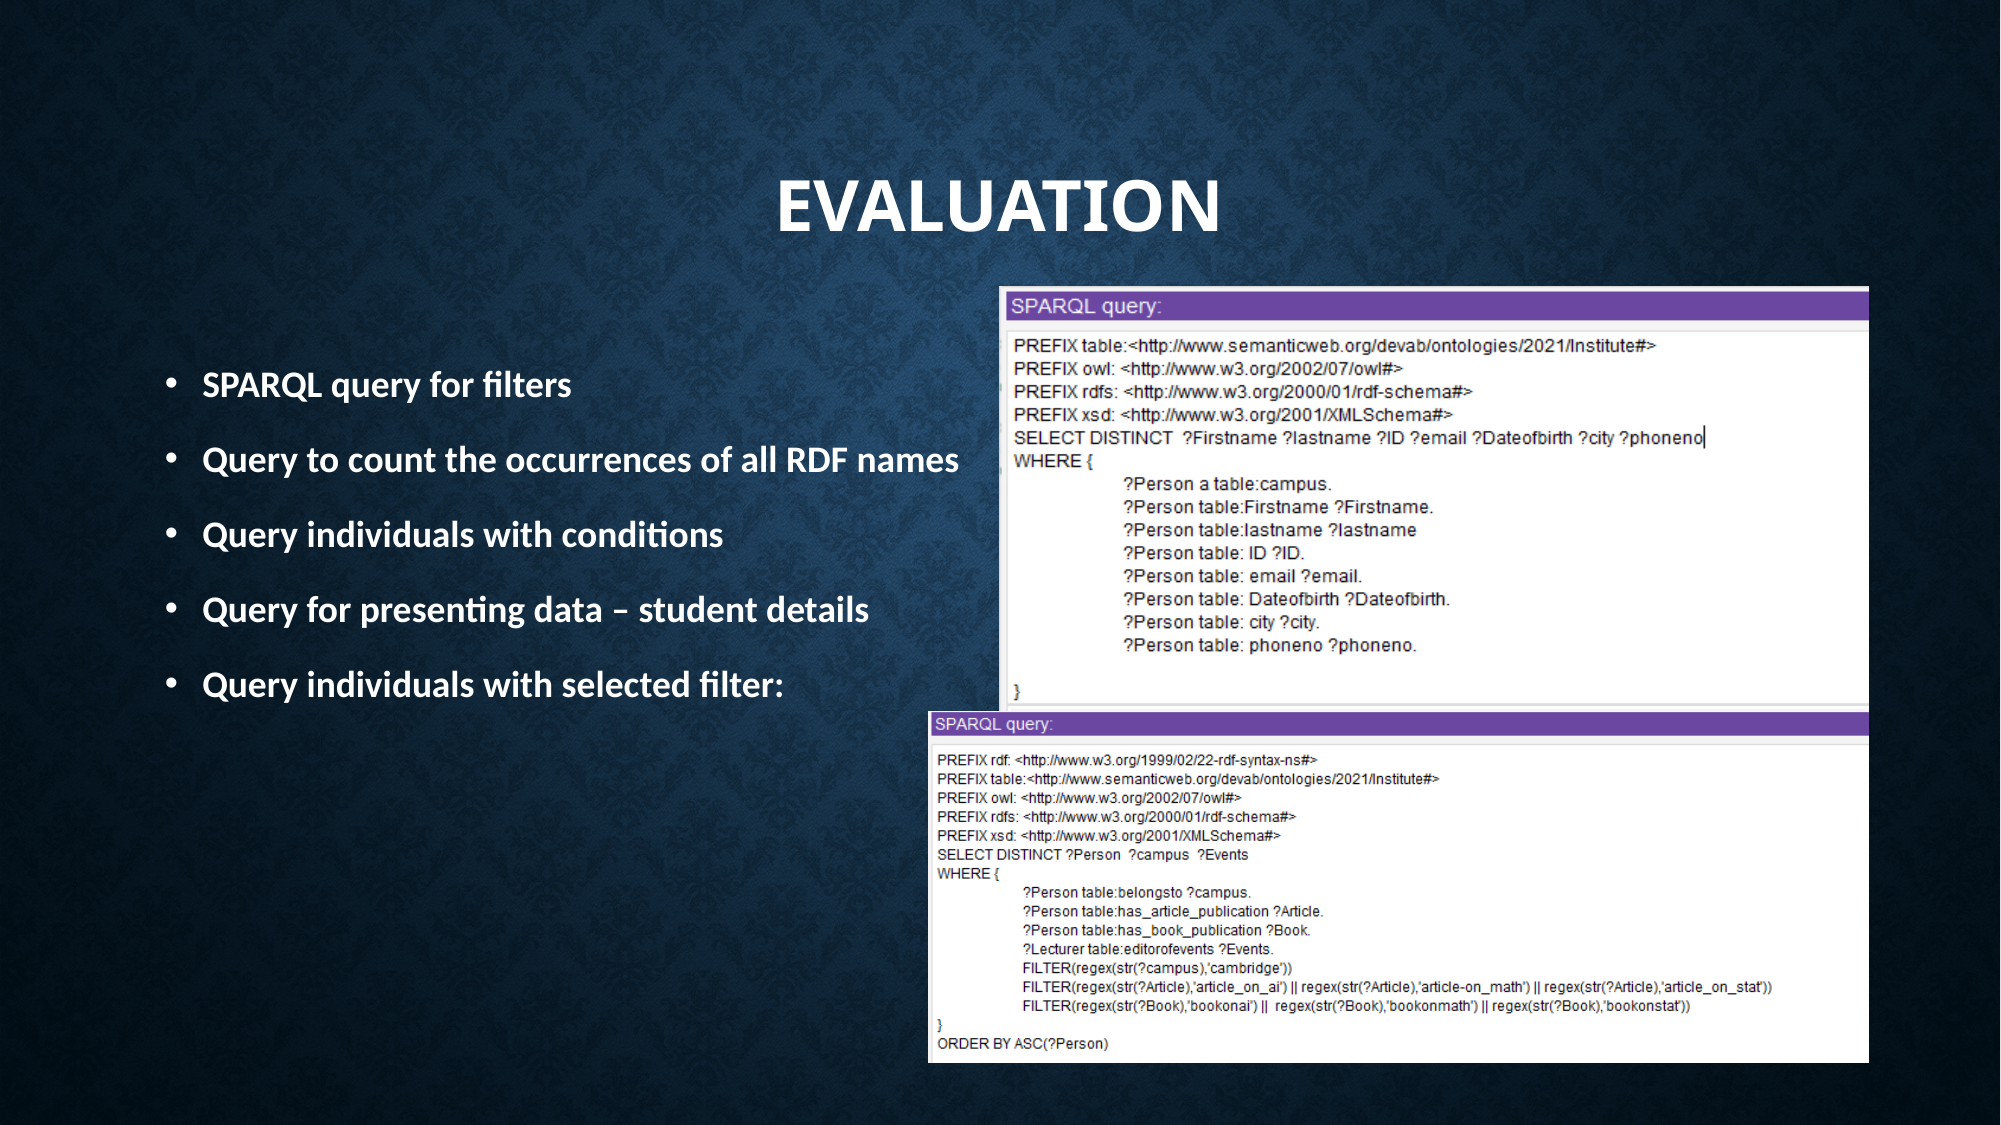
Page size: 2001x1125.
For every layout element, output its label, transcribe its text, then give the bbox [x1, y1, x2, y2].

picture [928, 285, 1870, 1063]
list SPARQL query for filters Query to count the occurrences of all RDF names Query individuals with conditions Query for presenting data – student details Query individuals with selected filter: [149, 343, 992, 950]
title Evaluation [149, 99, 1849, 318]
